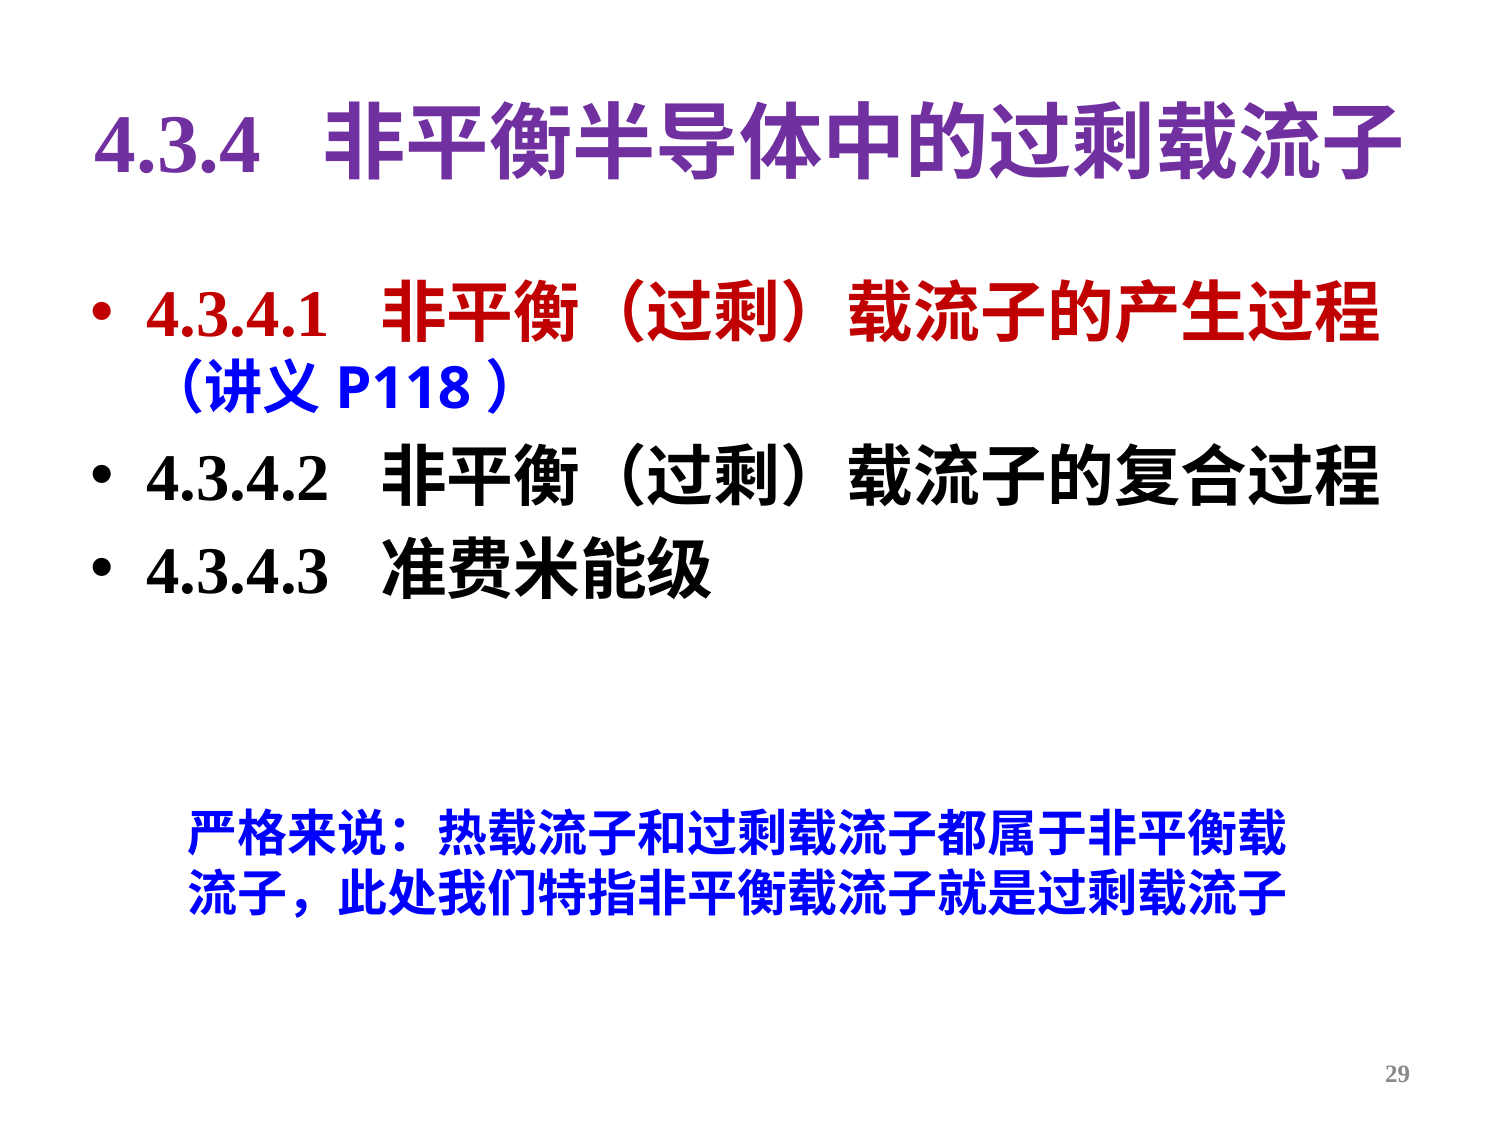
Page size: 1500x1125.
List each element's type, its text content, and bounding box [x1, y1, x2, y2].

slide_number 29 [1074, 1042, 1425, 1103]
list 4.3.4.1 非平衡（过剩）载流子的产生过程（讲义P118） 4.3.4.2 非平衡（过剩）载流子的复合过程 4.3.4.3 准费米能级 [75, 262, 1425, 1005]
text_box 严格来说：热载流子和过剩载流子都属于非平衡载流子，此处我们特指非平衡载流子就是过剩载流子 [172, 794, 1331, 929]
title 4.3.4 非平衡半导体中的过剩载流子 [75, 45, 1425, 233]
